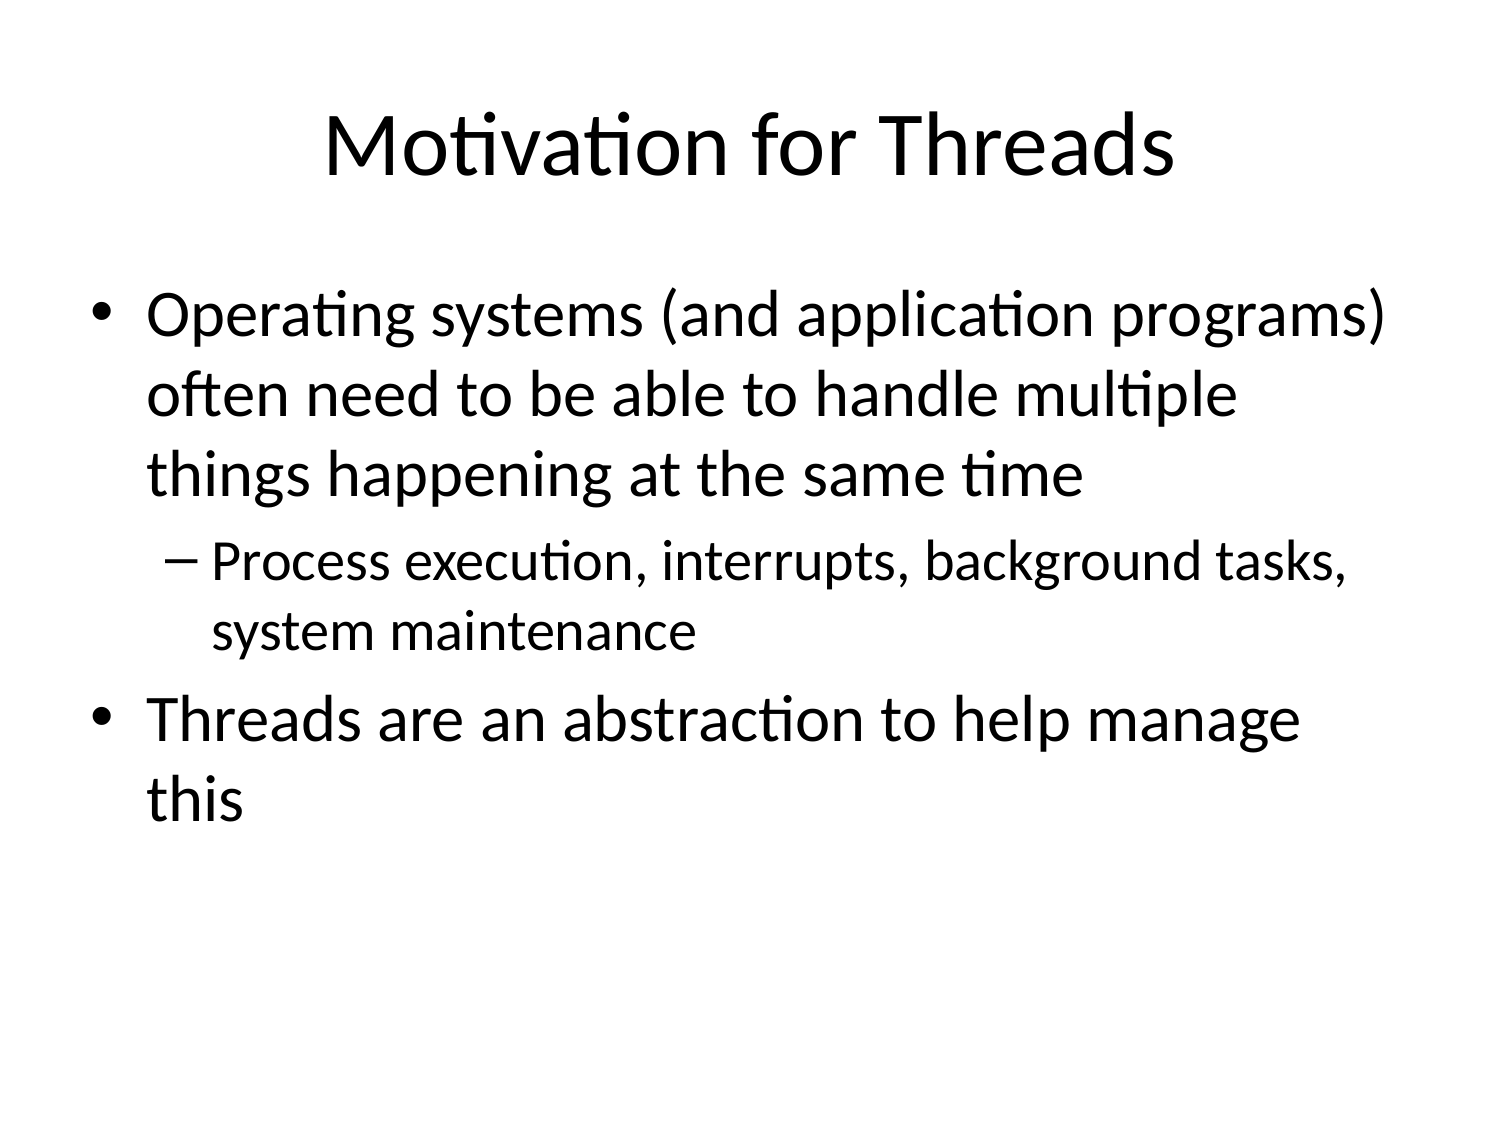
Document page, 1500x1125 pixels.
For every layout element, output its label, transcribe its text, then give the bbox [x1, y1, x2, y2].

list Operating systems (and application programs) often need to be able to handle multiple things happening at the same time Process execution, interrupts, background tasks, system maintenance Threads are an abstraction to help manage this [75, 262, 1425, 928]
title Motivation for Threads [75, 45, 1425, 233]
